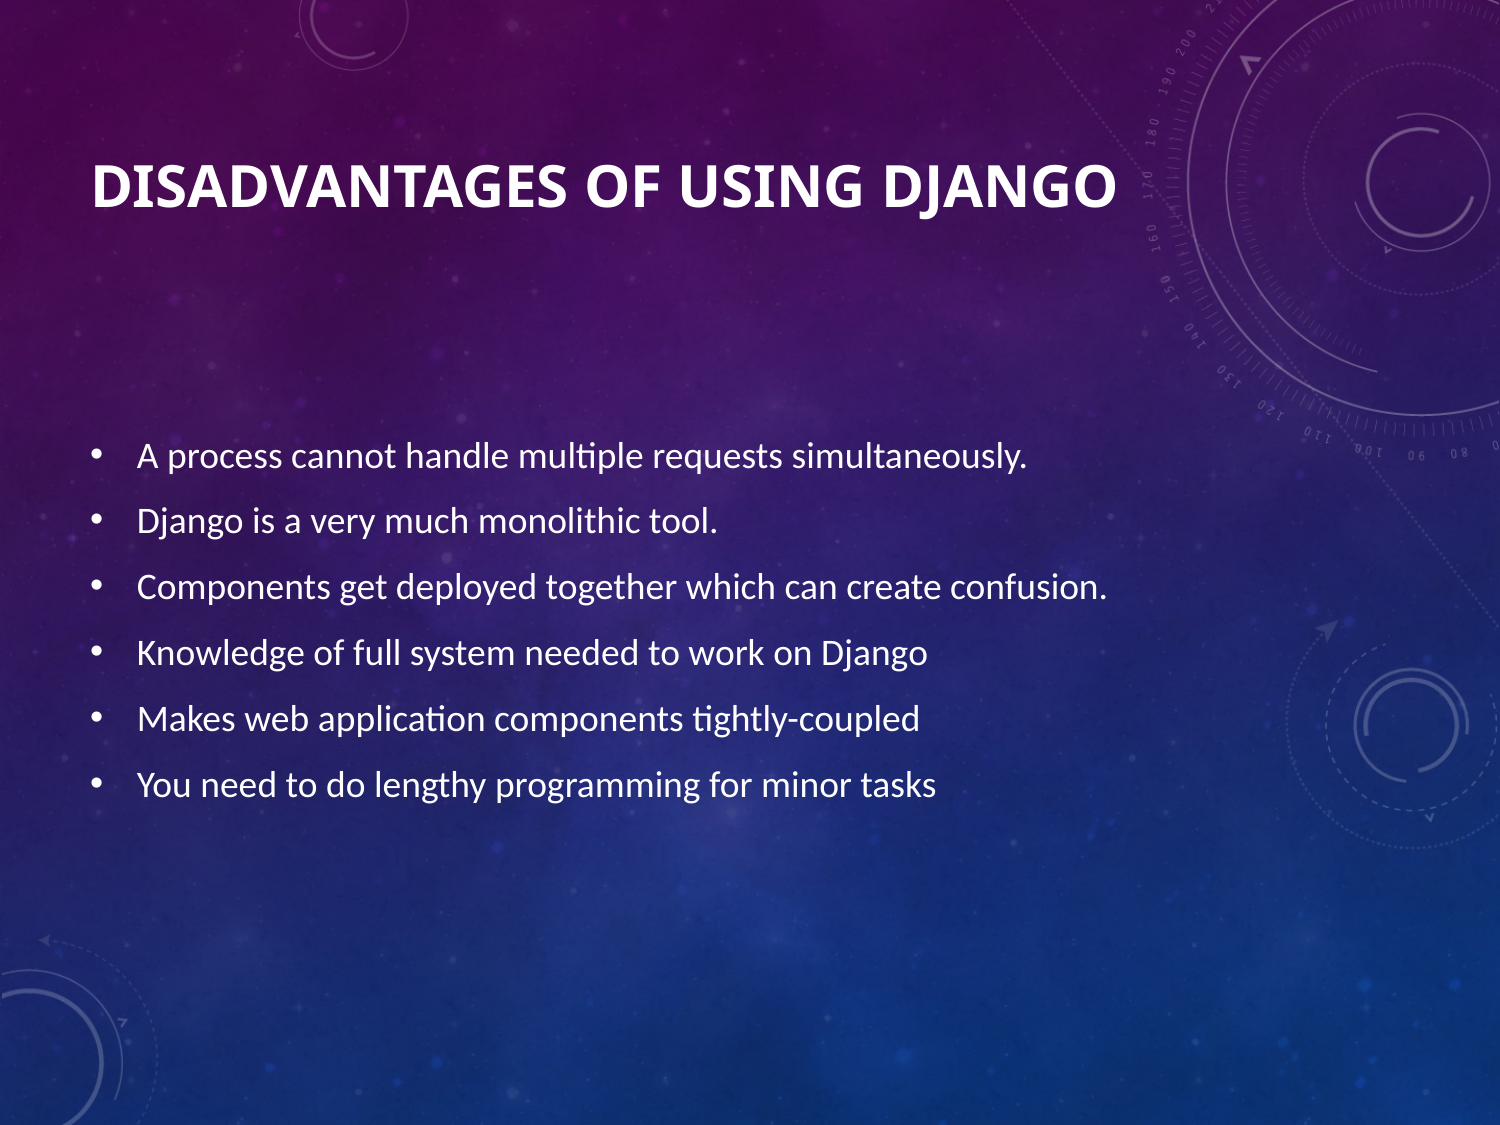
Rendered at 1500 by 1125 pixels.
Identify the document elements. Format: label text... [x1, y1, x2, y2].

title Disadvantages of using Django [75, 99, 1350, 339]
picture [0, 0, 1500, 1125]
list A process cannot handle multiple requests simultaneously. Django is a very much monolithic tool. Components get deployed together which can create confusion. Knowledge of full system needed to work on Django Makes web application components tightly-coupled You need to do lengthy programming for minor tasks [75, 351, 1350, 950]
